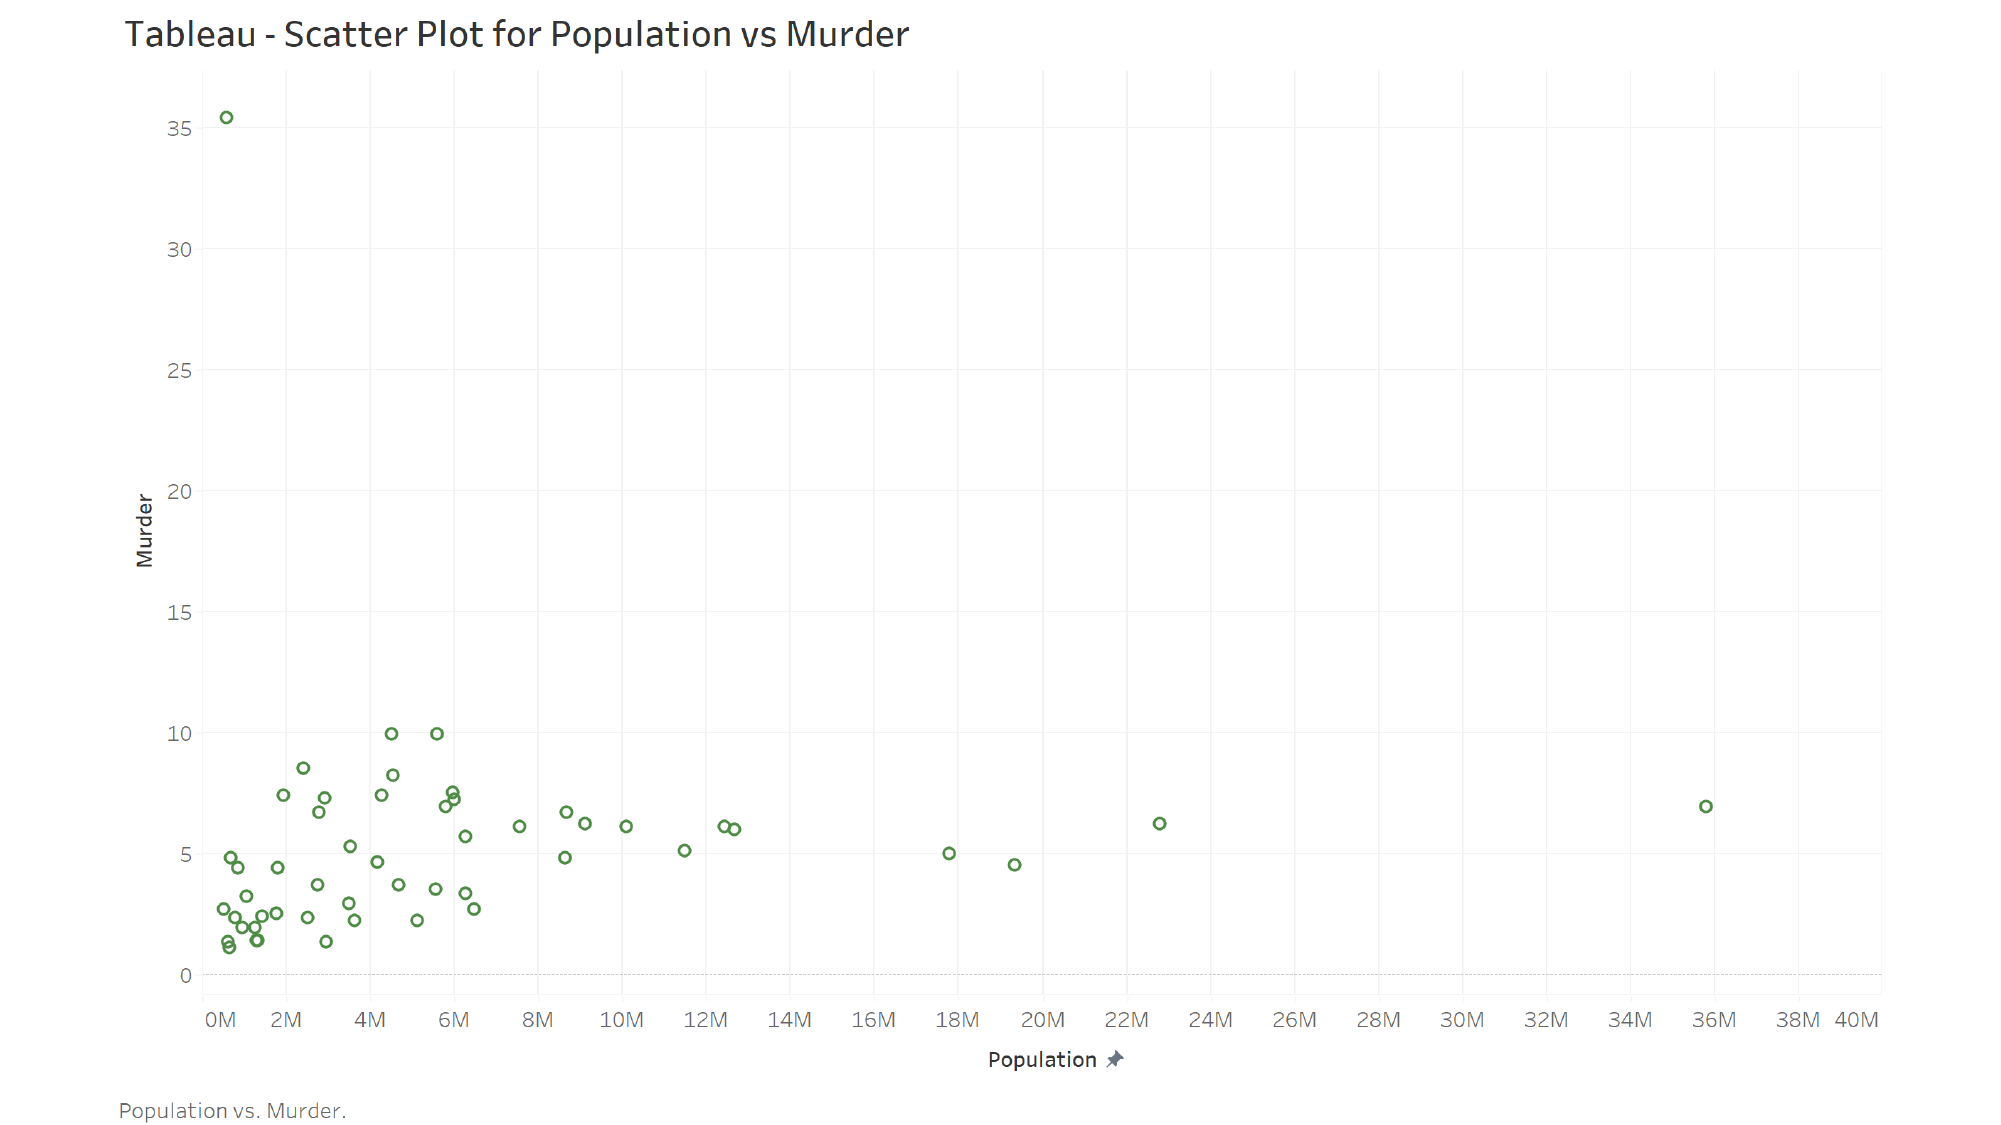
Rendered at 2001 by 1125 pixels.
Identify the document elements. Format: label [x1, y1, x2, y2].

picture [118, 0, 1882, 1125]
